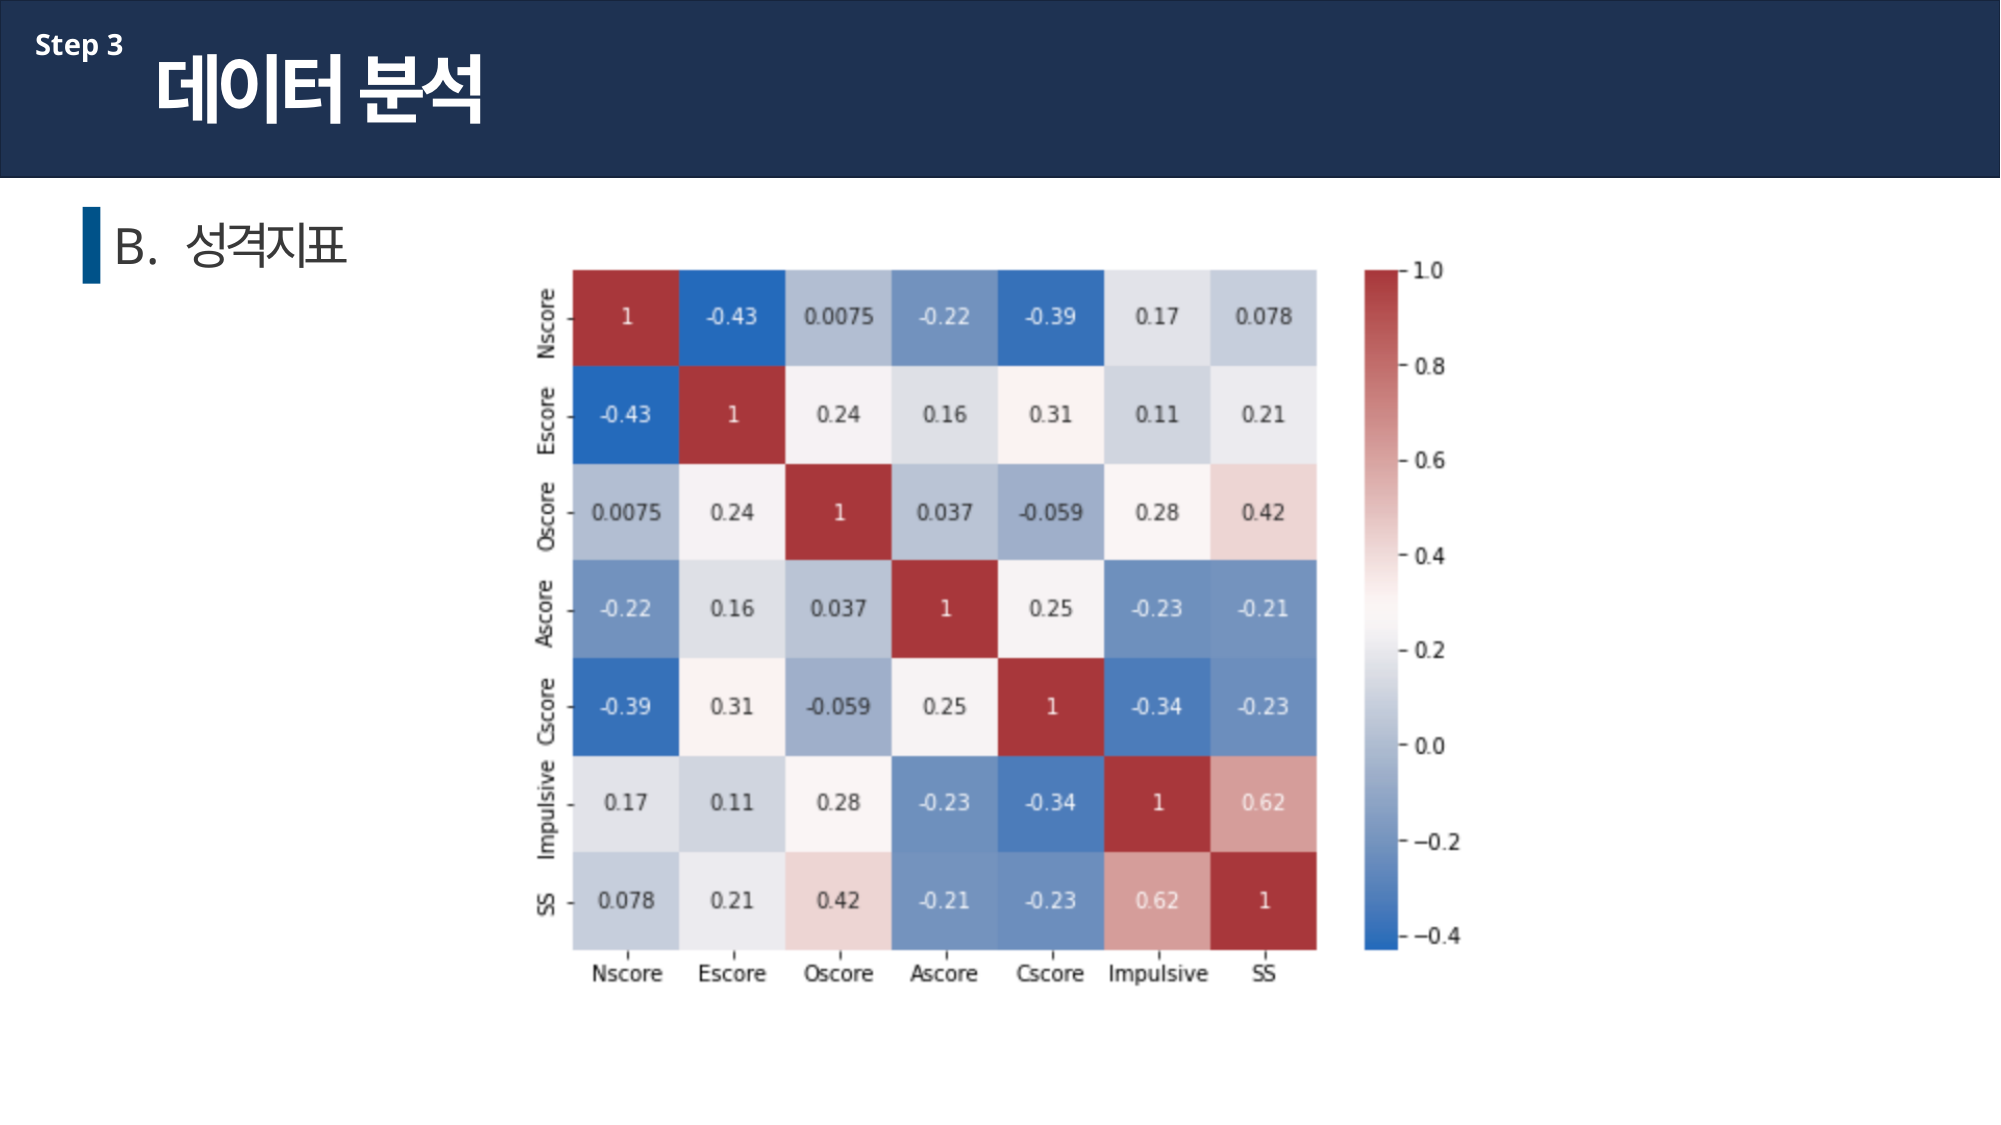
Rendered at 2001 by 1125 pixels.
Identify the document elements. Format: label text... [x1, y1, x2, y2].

text_box Step 3 [20, 19, 146, 69]
text_box B . 성격지표 [98, 207, 365, 283]
picture [526, 245, 1473, 996]
text_box 데이터 분석 [139, 35, 504, 140]
text_box [0, 0, 2000, 178]
text_box [82, 206, 101, 285]
